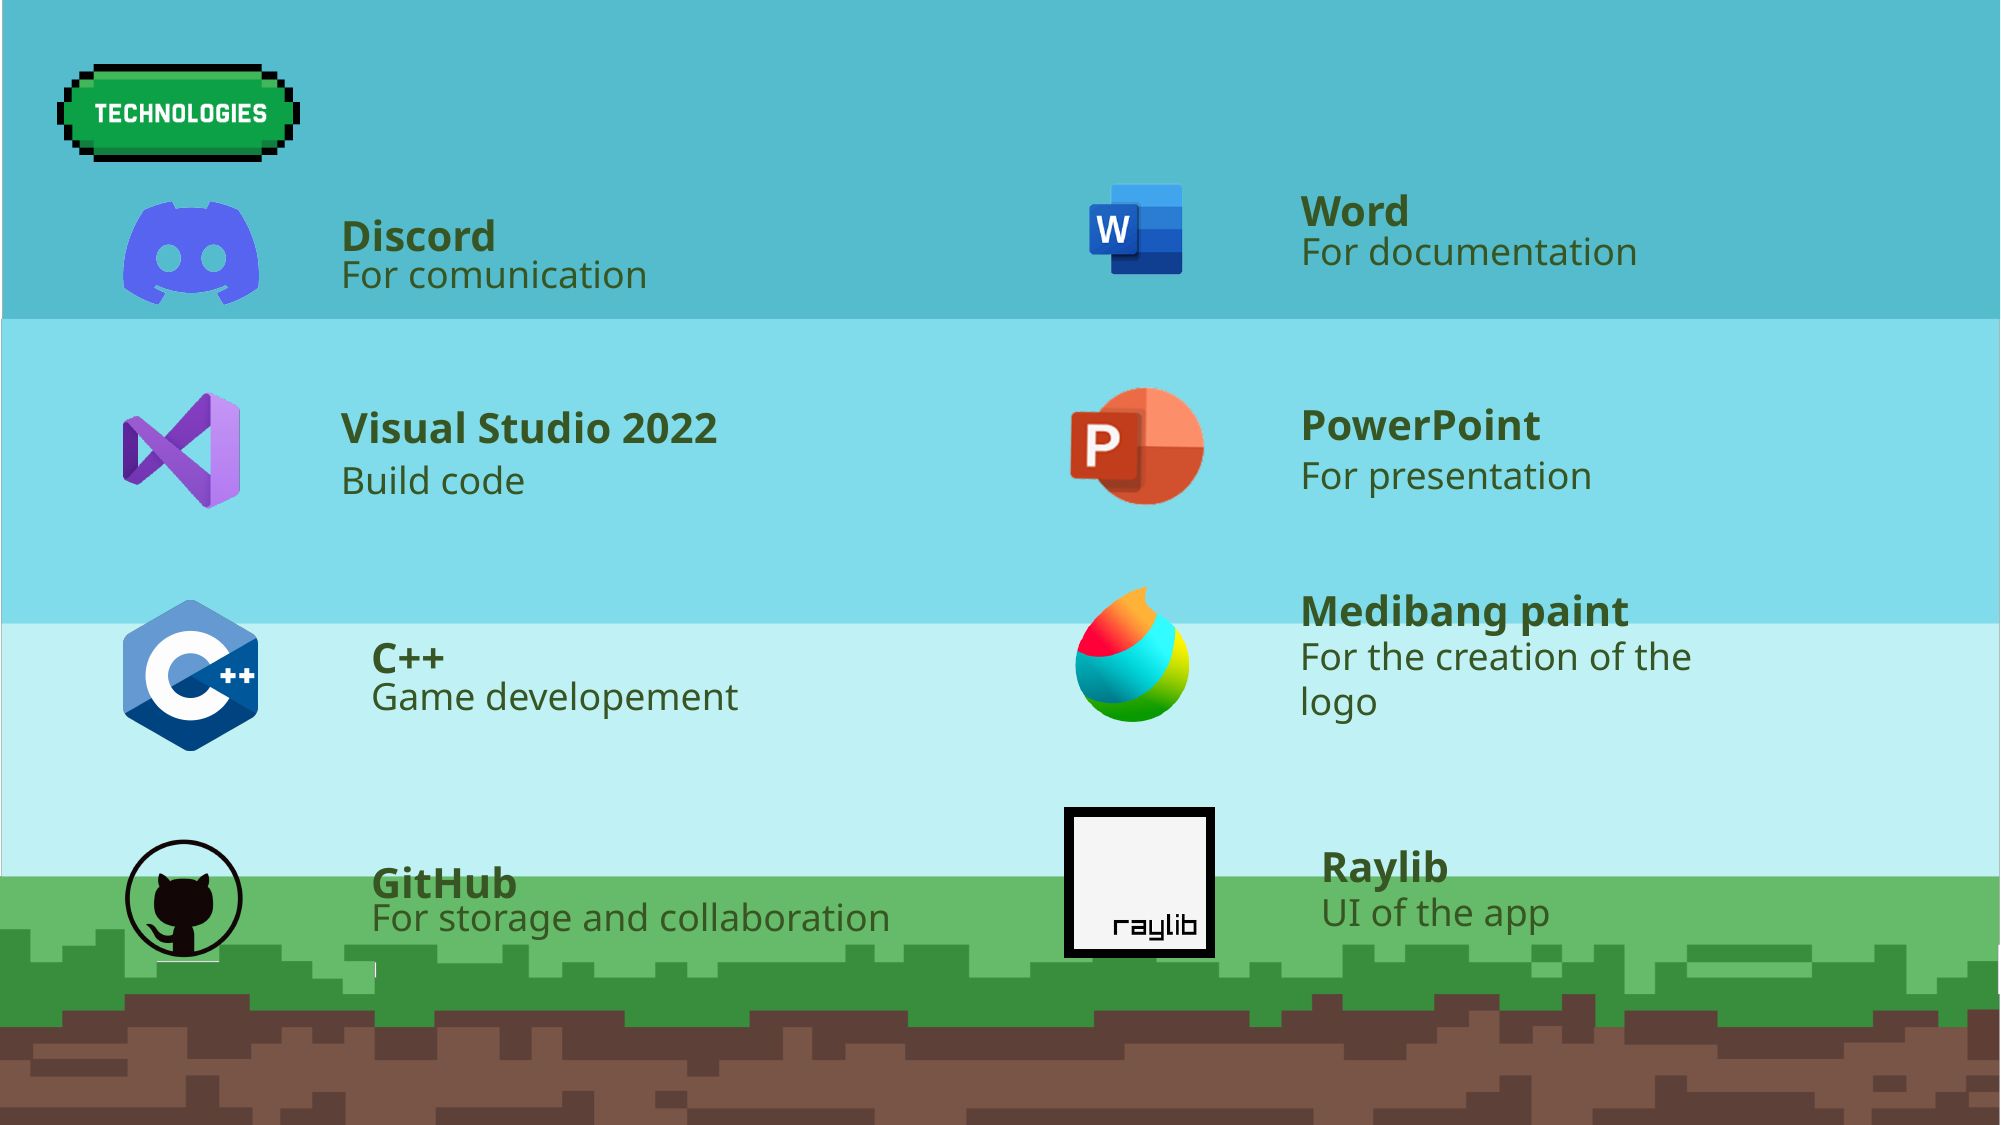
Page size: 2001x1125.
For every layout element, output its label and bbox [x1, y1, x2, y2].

picture [0, 0, 2001, 1125]
text_box [123, 201, 769, 305]
text_box [1064, 367, 1766, 530]
text_box [1064, 577, 1787, 942]
text_box [123, 392, 845, 513]
text_box [123, 838, 1065, 959]
text_box [1038, 161, 1767, 297]
text_box [123, 600, 862, 751]
